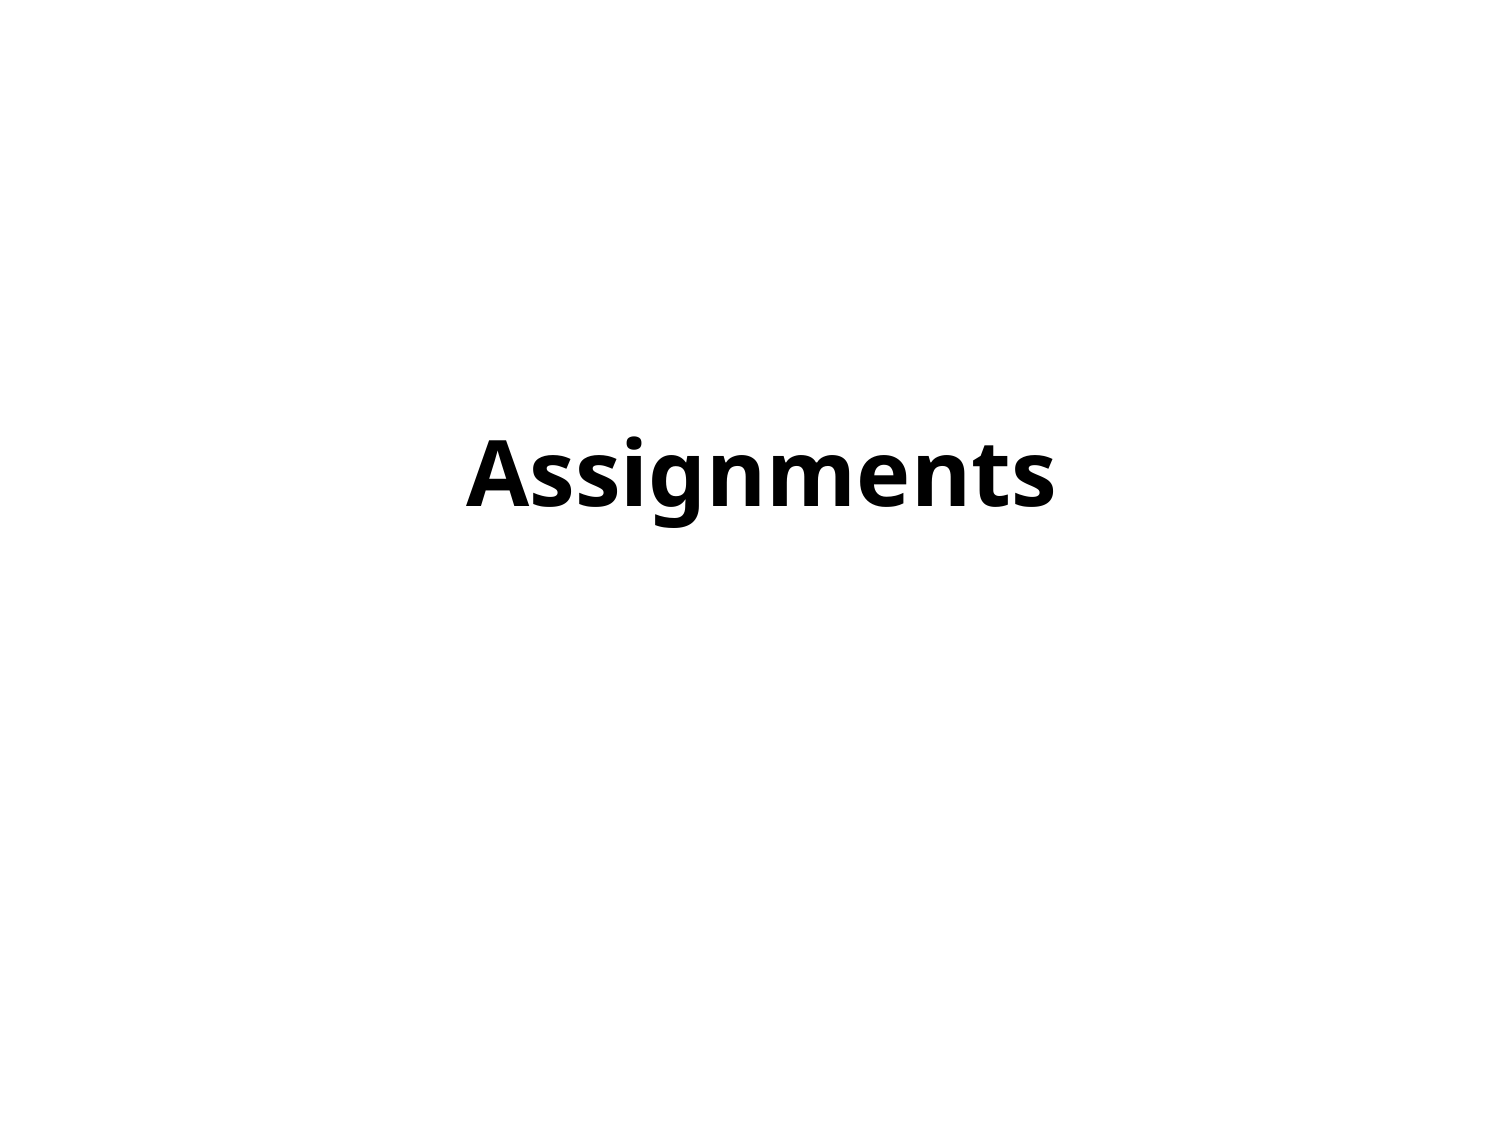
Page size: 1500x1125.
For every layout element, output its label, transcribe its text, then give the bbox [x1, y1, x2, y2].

title Assignments [112, 349, 1388, 591]
